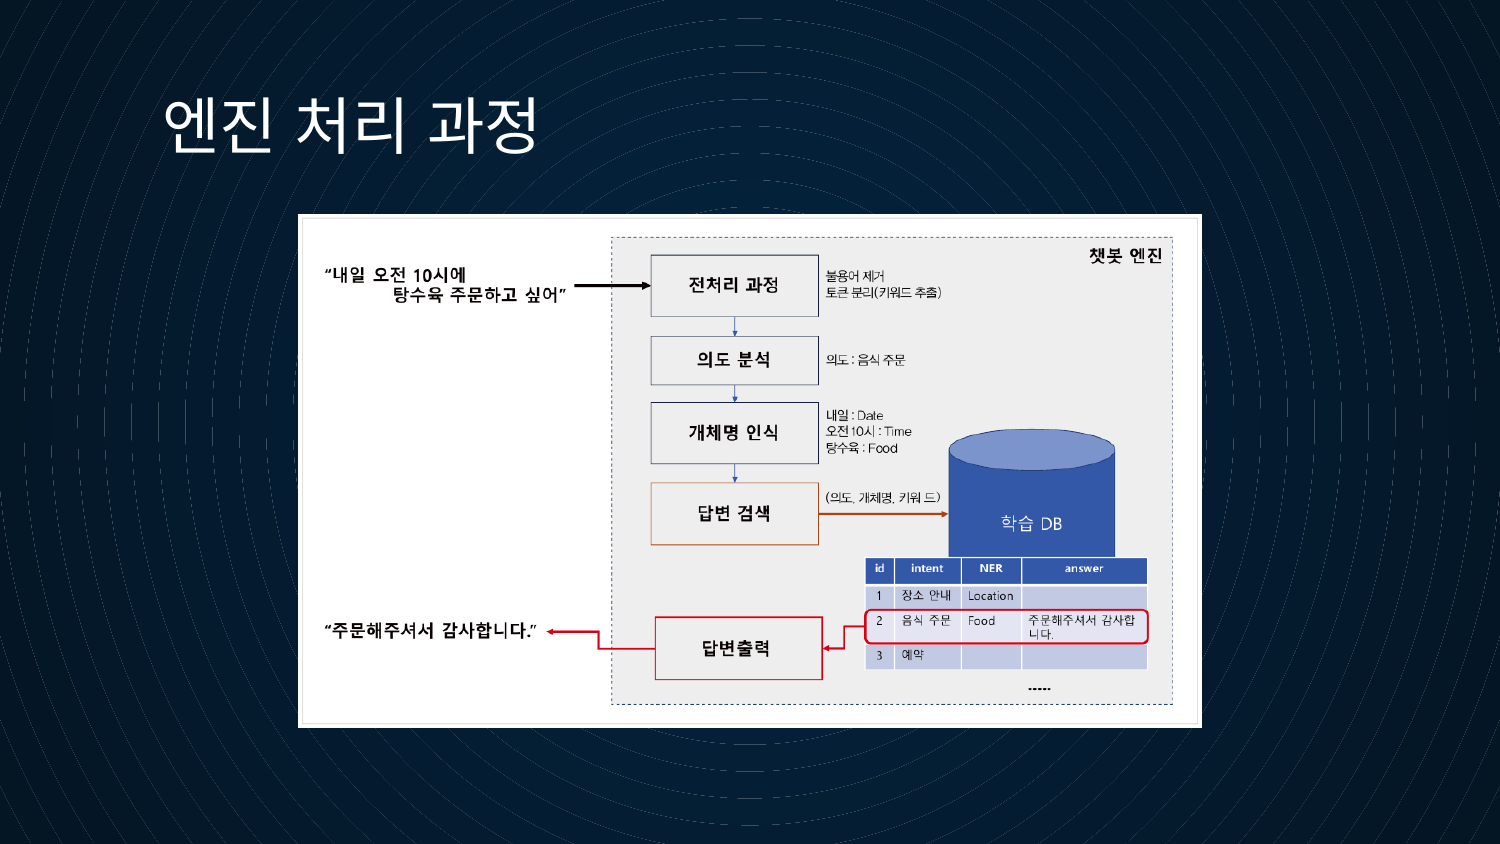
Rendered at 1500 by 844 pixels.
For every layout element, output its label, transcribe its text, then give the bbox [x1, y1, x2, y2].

picture [297, 214, 1202, 728]
text_box 엔진 처리 과정 [147, 77, 1433, 178]
